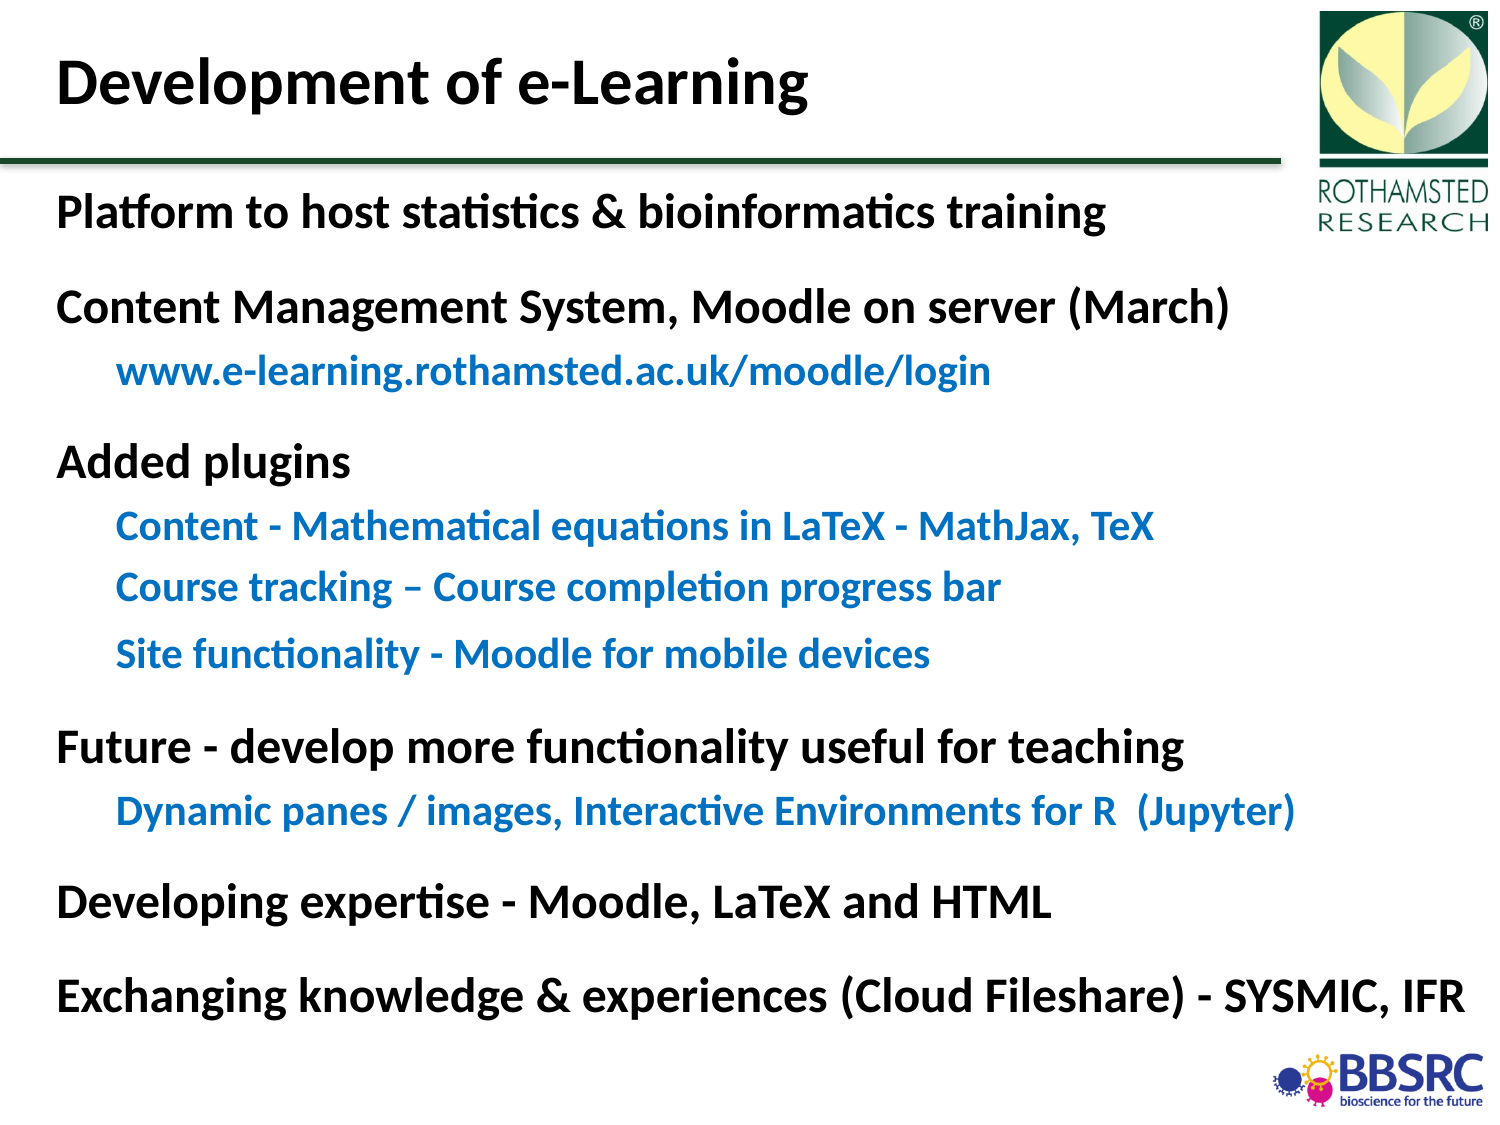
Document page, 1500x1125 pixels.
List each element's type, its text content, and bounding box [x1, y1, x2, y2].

picture [1316, 11, 1488, 149]
picture [1261, 1059, 1500, 1125]
list Platform to host statistics & bioinformatics training Content Management System, Moodle on server (March) www.e-learning.rothamsted.ac.uk/moodle/login Added plugins Content - Mathematical equations in LaTeX - MathJax, TeX Course tracking – Course completion progress bar Site functionality - Moodle for mobile devices Future - develop more functionality useful for teaching Dynamic panes / images, Interactive Environments for R (Jupyter) Developing expertise - Moodle, LaTeX and HTML Exchanging knowledge & experiences (Cloud Fileshare) - SYSMIC, IFR [41, 149, 1500, 1059]
title Development of e-Learning [41, 19, 1282, 138]
